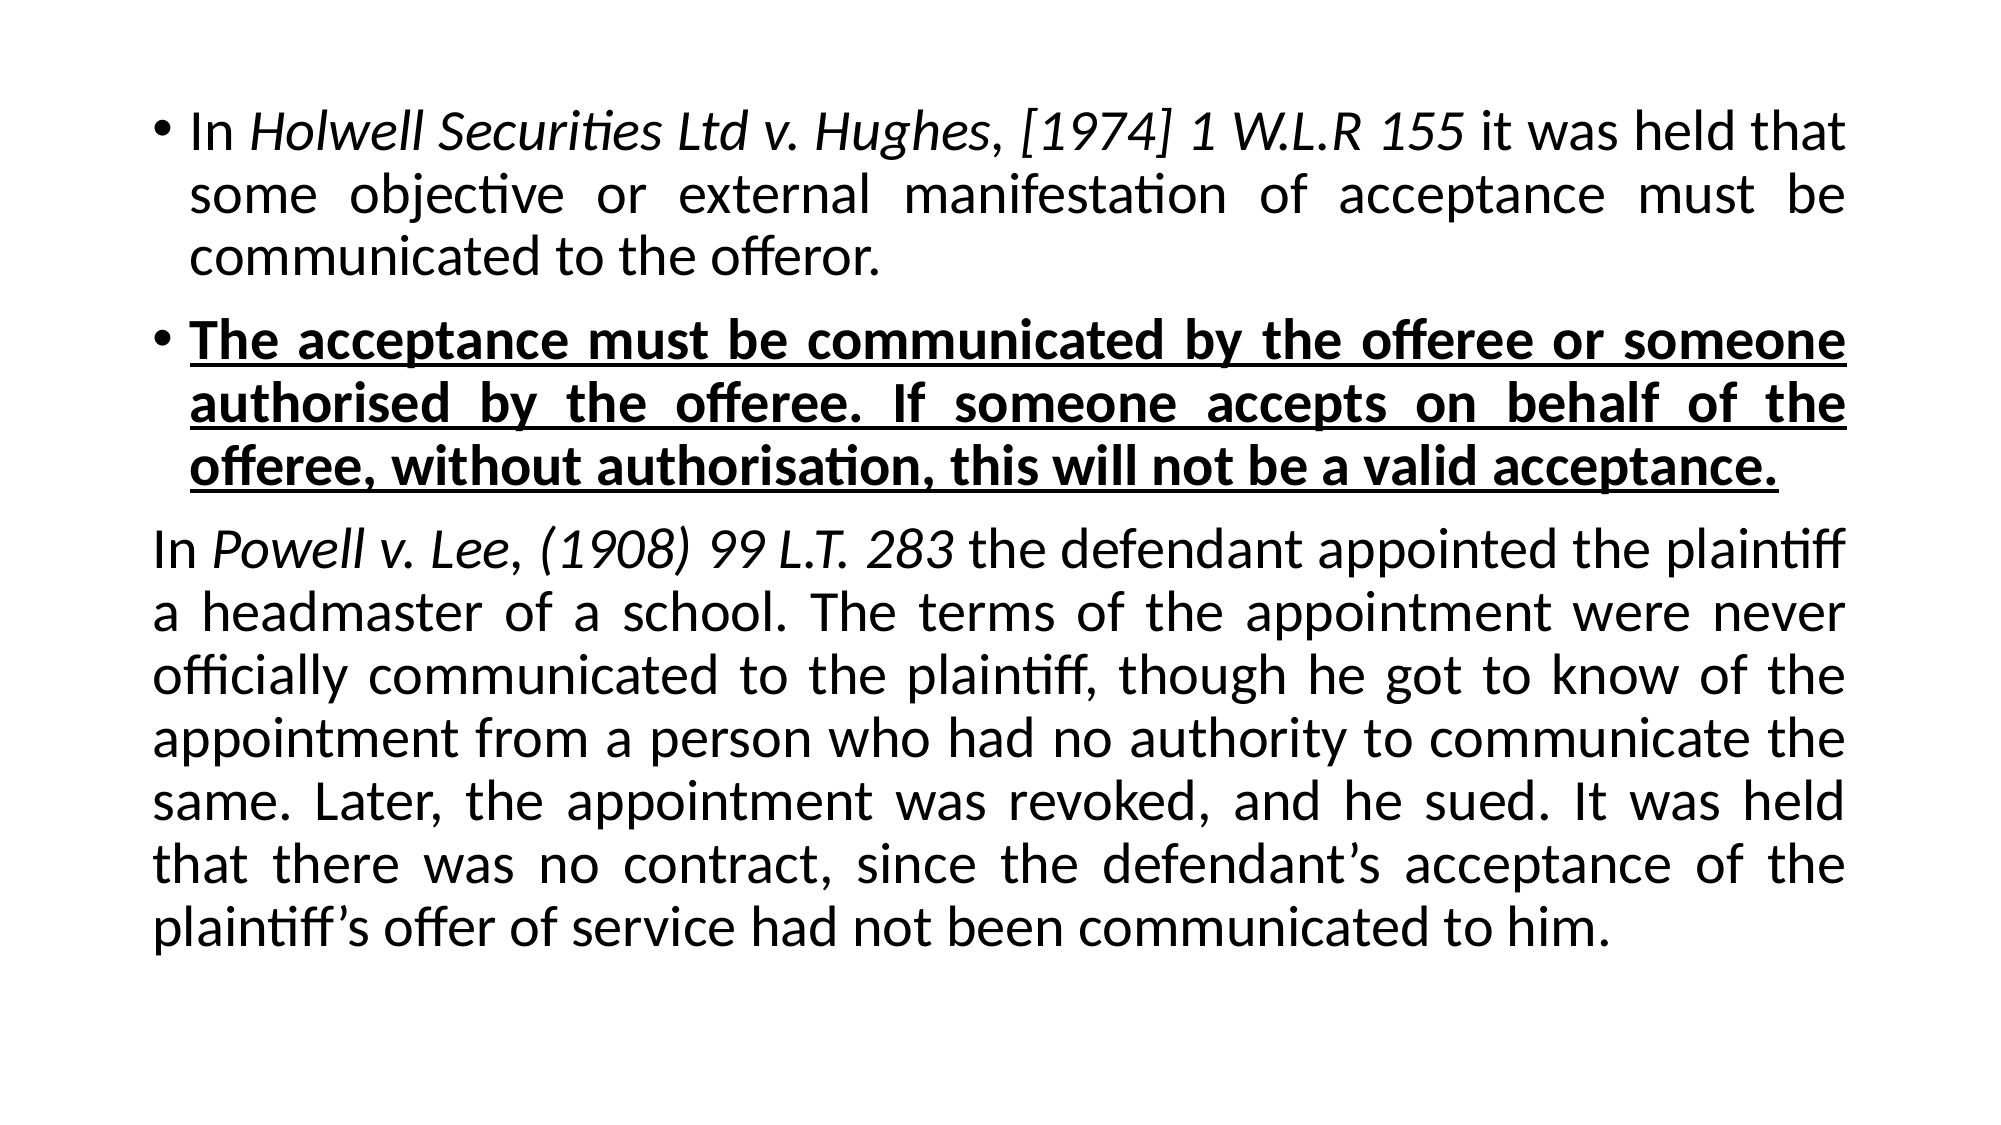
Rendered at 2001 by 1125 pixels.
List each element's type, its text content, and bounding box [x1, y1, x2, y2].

list In Holwell Securities Ltd v. Hughes, [1974] 1 W.L.R 155 it was held that some objective or external manifestation of acceptance must be communicated to the offeror. The acceptance must be communicated by the offeree or someone authorised by the offeree. If someone accepts on behalf of the offeree, without authorisation, this will not be a valid acceptance. In Powell v. Lee, (1908) 99 L.T. 283 the defendant appointed the plaintiff a headmaster of a school. The terms of the appointment were never officially communicated to the plaintiff, though he got to know of the appointment from a person who had no authority to communicate the same. Later, the appointment was revoked, and he sued. It was held that there was no contract, since the defendant’s acceptance of the plaintiff’s offer of service had not been communicated to him. [137, 92, 1863, 1014]
